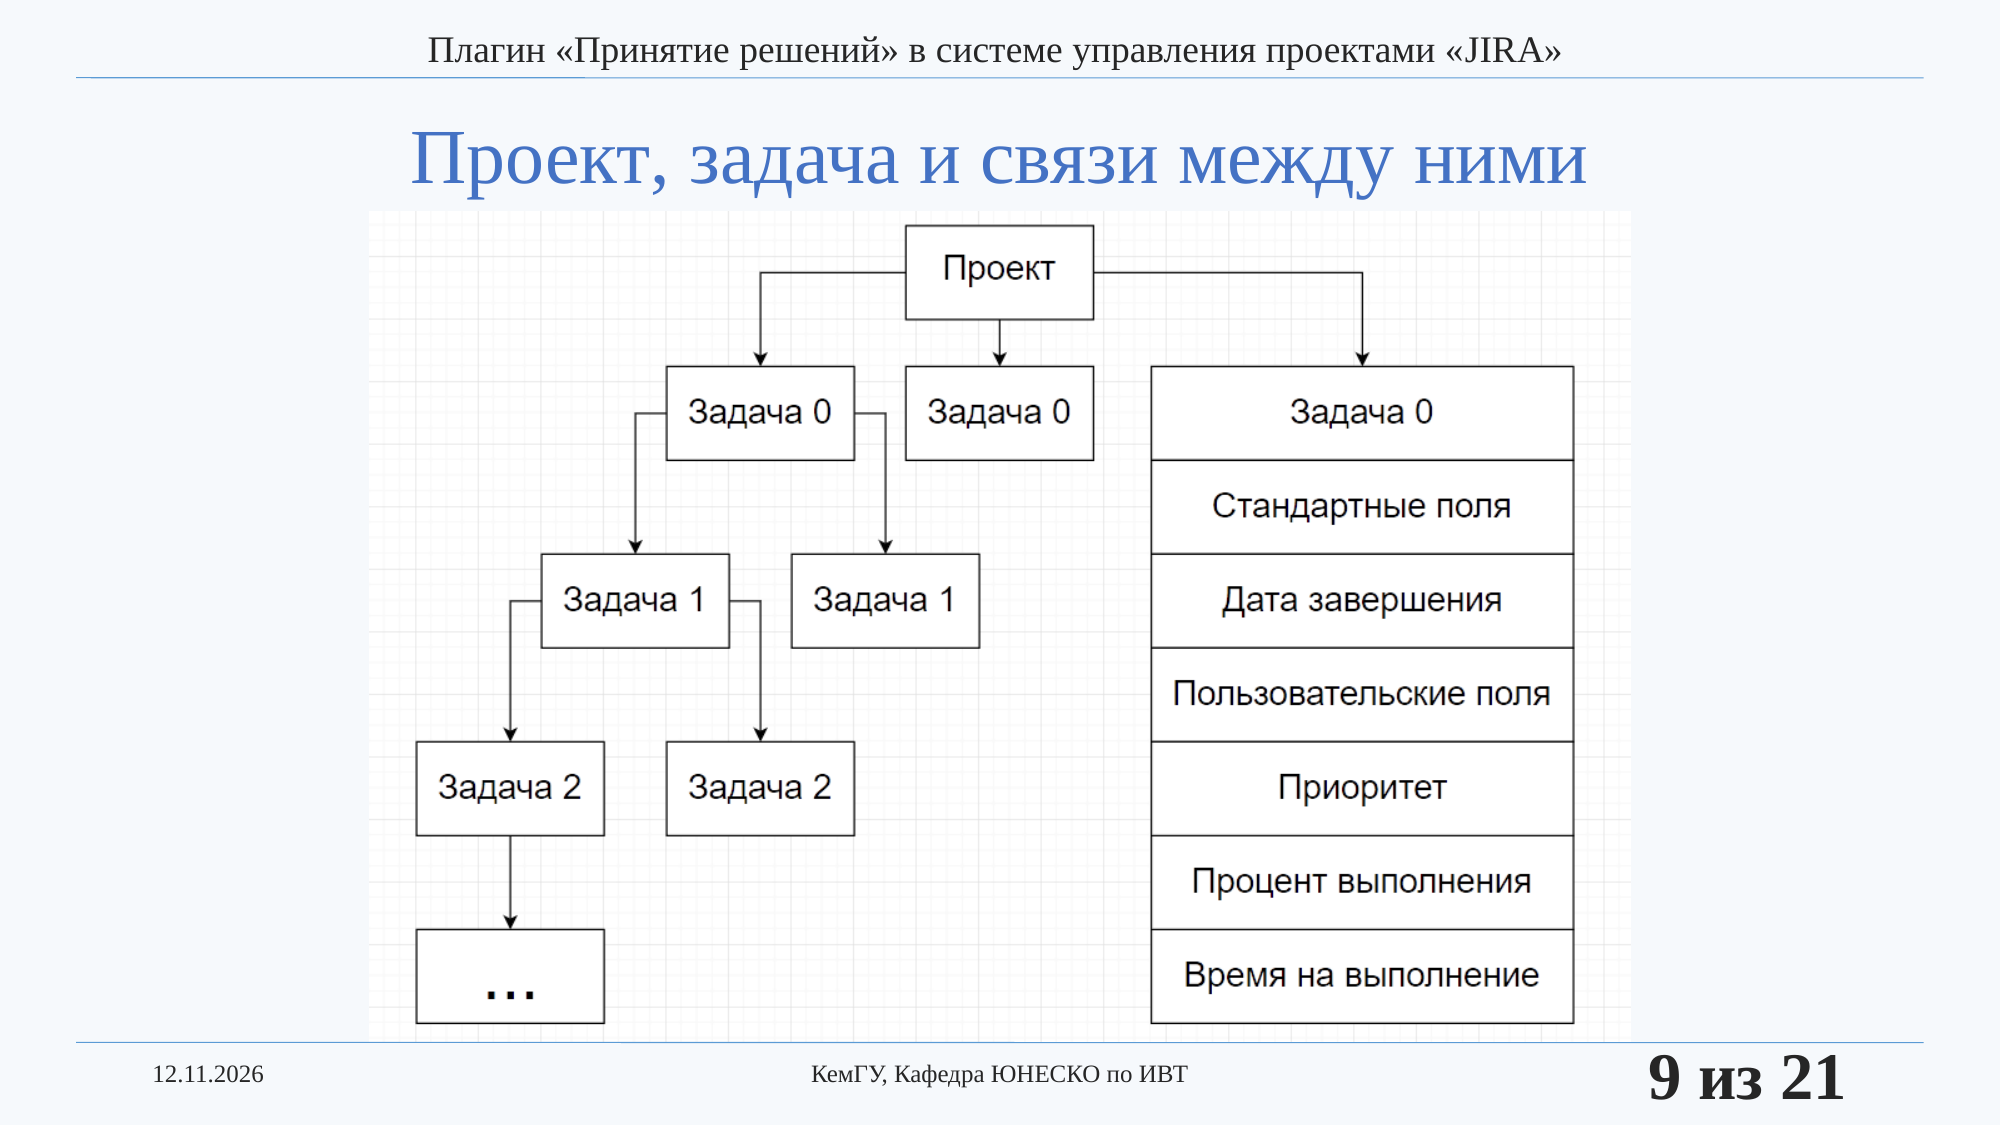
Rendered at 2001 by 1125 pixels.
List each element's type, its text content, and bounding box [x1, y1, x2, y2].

text_box Плагин «Принятие решений» в системе управления проектами «JIRA» [137, 17, 1863, 77]
title Проект, задача и связи между ними [137, 108, 1863, 209]
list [369, 211, 1631, 1042]
footer КемГУ, Кафедра ЮНЕСКО по ИВТ [662, 1044, 1338, 1103]
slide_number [137, 1043, 588, 1103]
slide_number 9 из 21 [1412, 1044, 1863, 1103]
